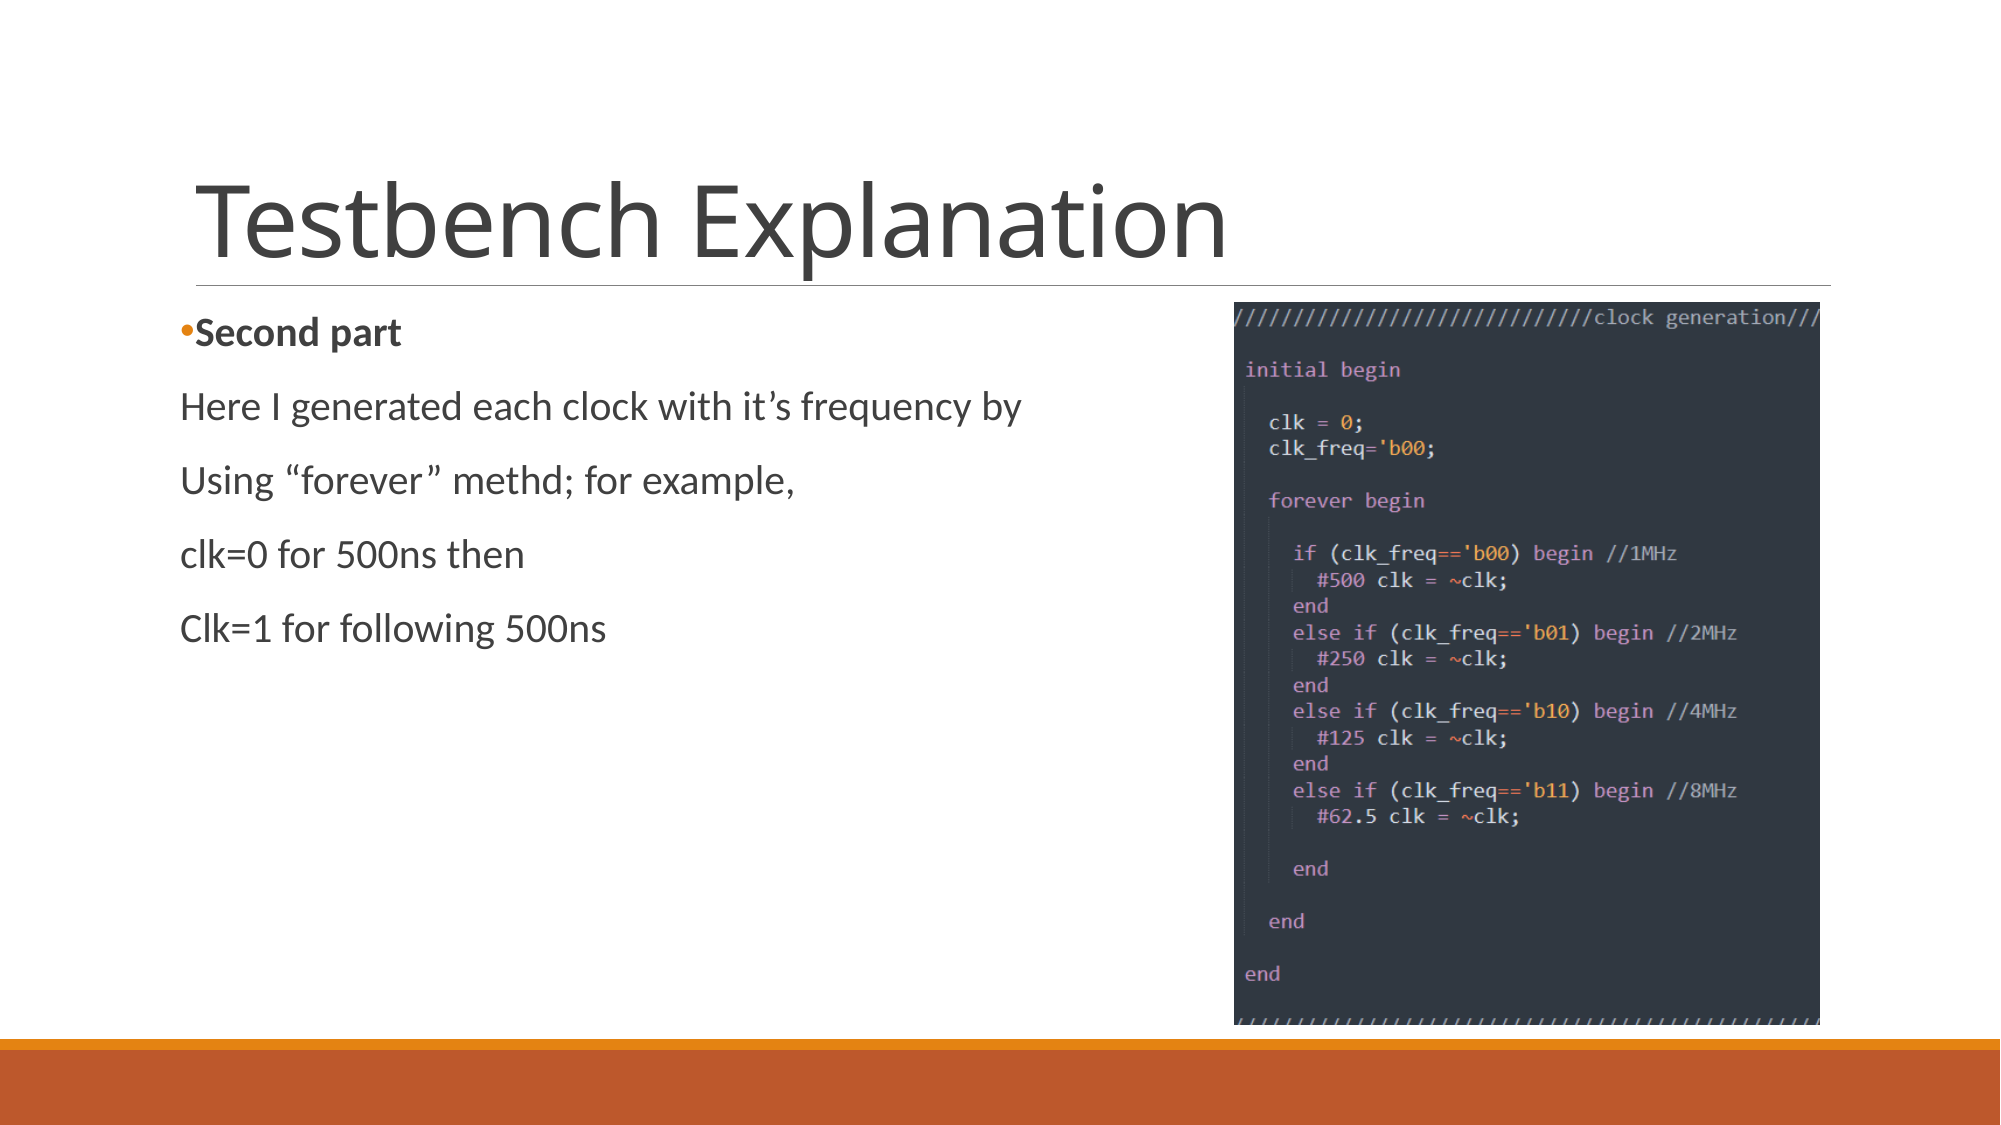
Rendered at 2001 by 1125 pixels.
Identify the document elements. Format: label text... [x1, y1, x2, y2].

list Second part Here I generated each clock with it’s frequency by Using “forever” methd; for example, clk=0 for 500ns then Clk=1 for following 500ns [180, 302, 1232, 963]
picture [1233, 302, 1821, 1025]
title Testbench Explanation [180, 47, 1830, 285]
